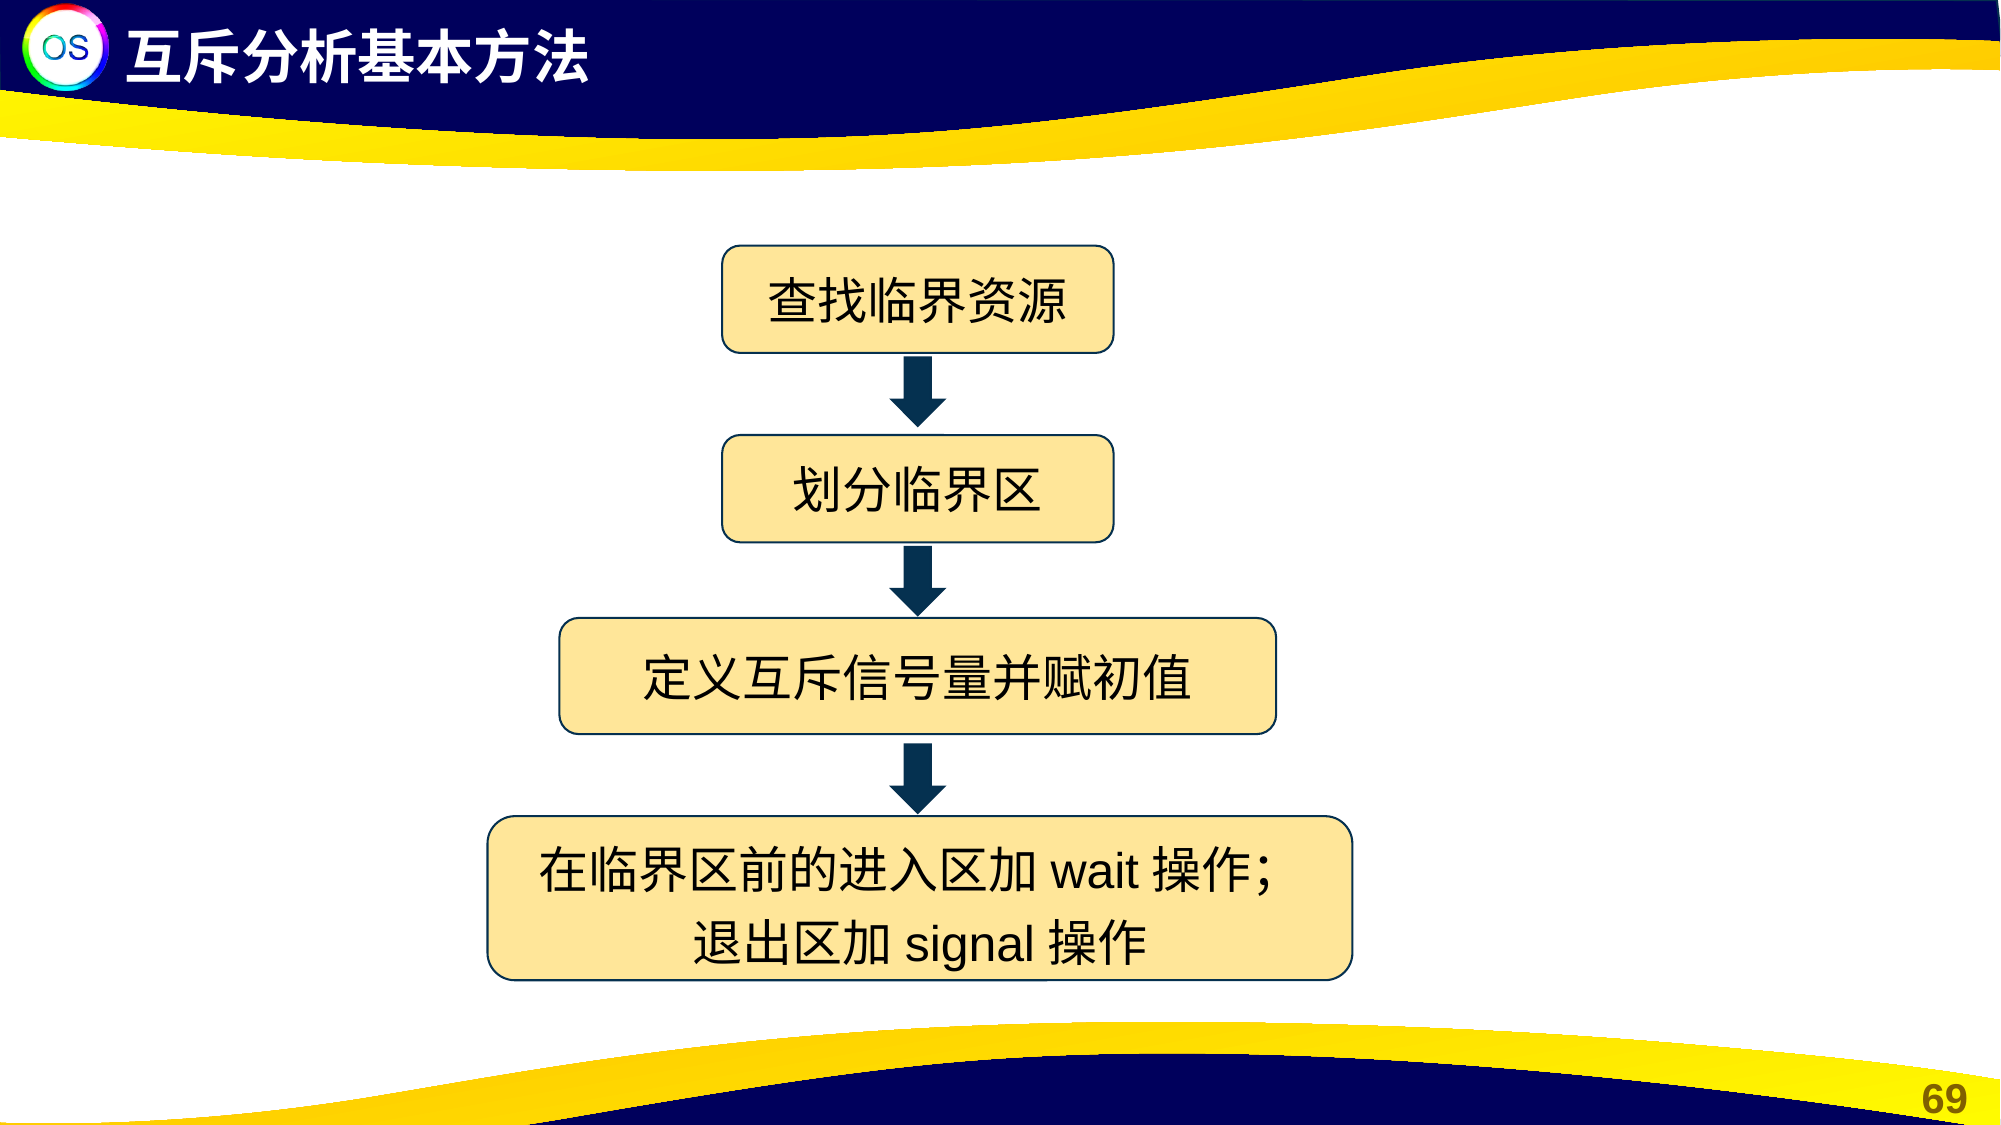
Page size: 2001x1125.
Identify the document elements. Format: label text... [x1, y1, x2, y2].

text_box 在临界区前的进入区加wait操作； 退出区加signal操作 [486, 815, 1354, 982]
text_box [889, 743, 947, 815]
text_box 查找临界资源 [721, 244, 1115, 354]
text_box 划分临界区 [721, 433, 1115, 544]
text_box [889, 356, 947, 428]
picture [22, 3, 109, 91]
text_box [889, 545, 947, 617]
text_box 定义互斥信号量并赋初值 [558, 616, 1278, 736]
text_box 互斥分析基本方法 [109, 12, 1263, 98]
